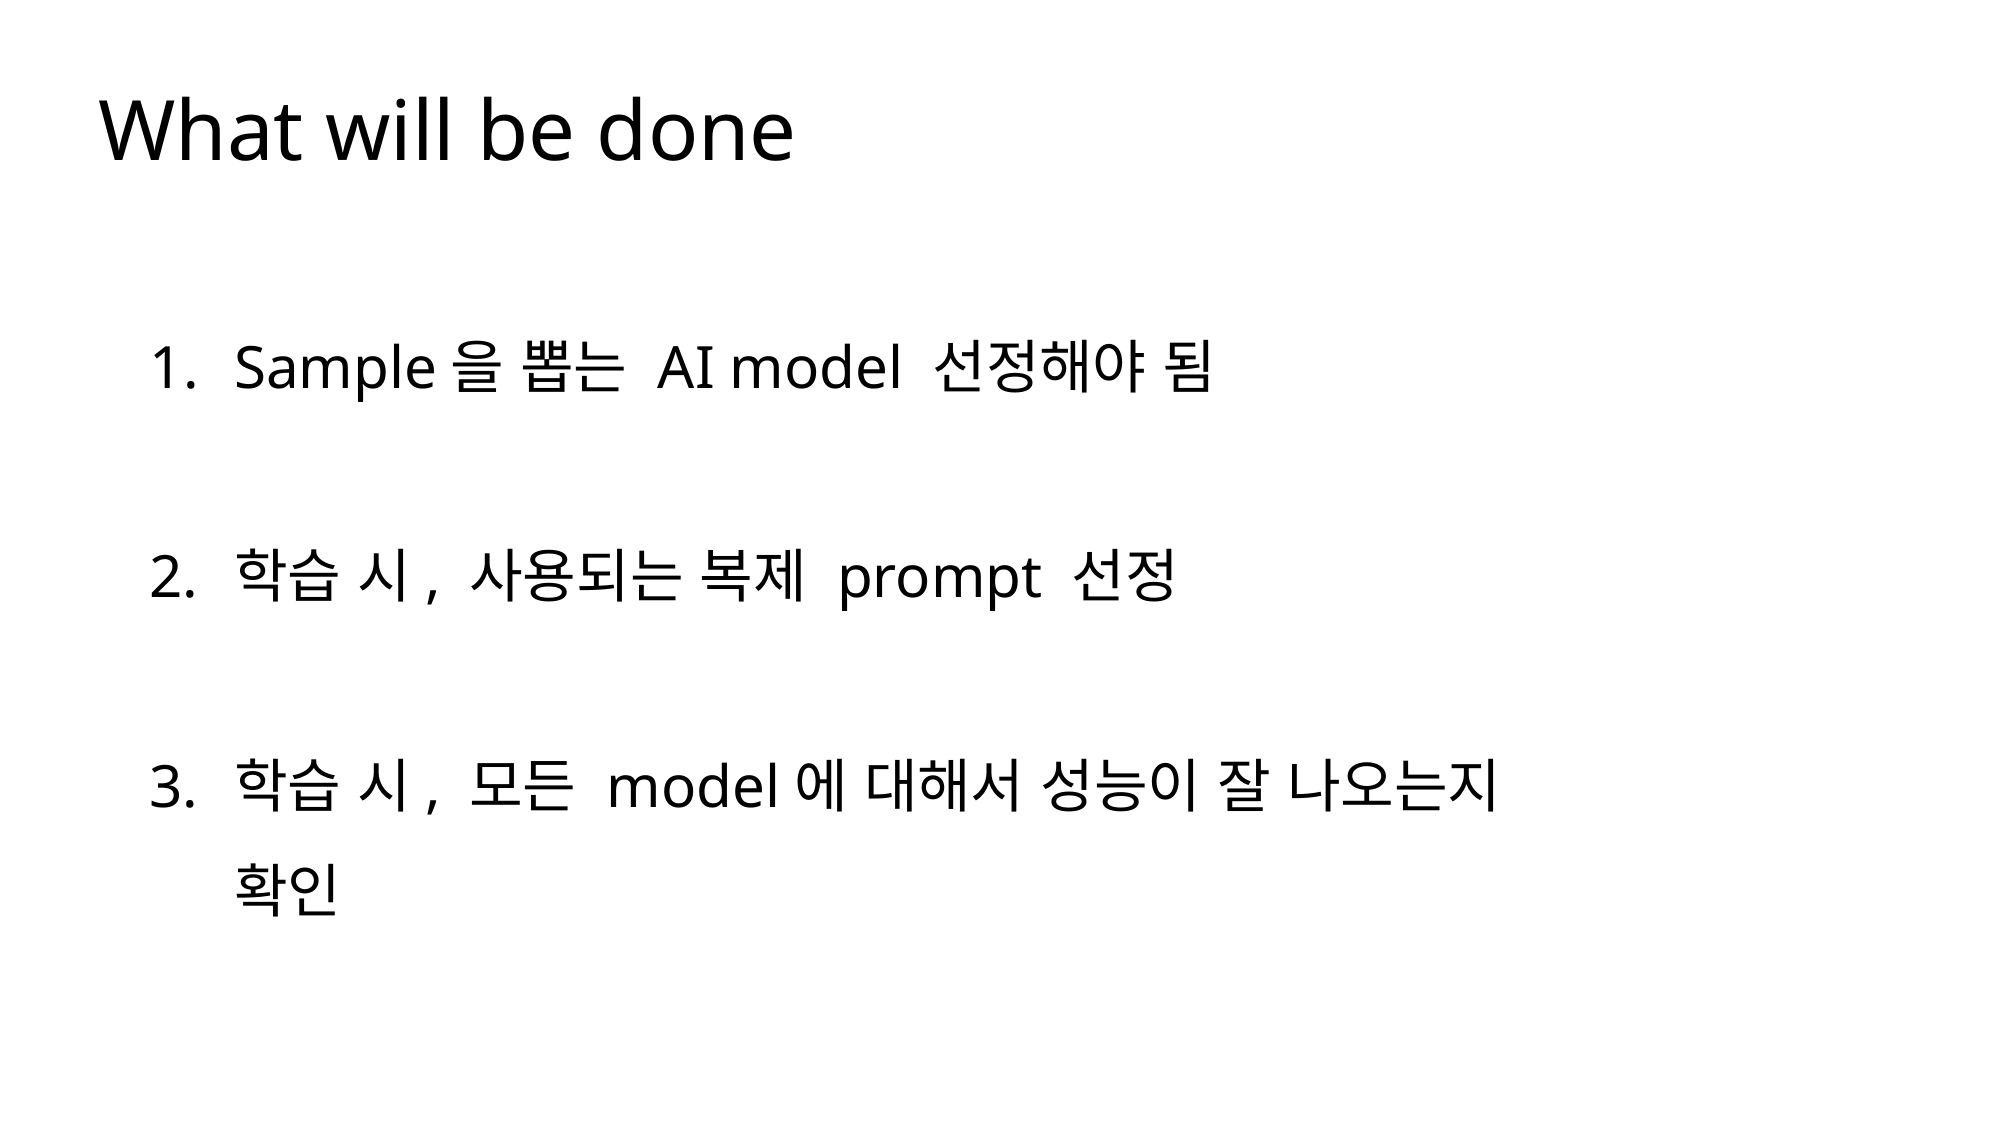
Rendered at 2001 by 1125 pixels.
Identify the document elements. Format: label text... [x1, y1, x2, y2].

text_box Sample을 뽑는 AI model 선정해야 됨 학습 시, 사용되는 복제 prompt 선정 학습 시, 모든 model에 대해서 성능이 잘 나오는지 확인 [135, 217, 1627, 1125]
text_box What will be done [83, 69, 954, 185]
